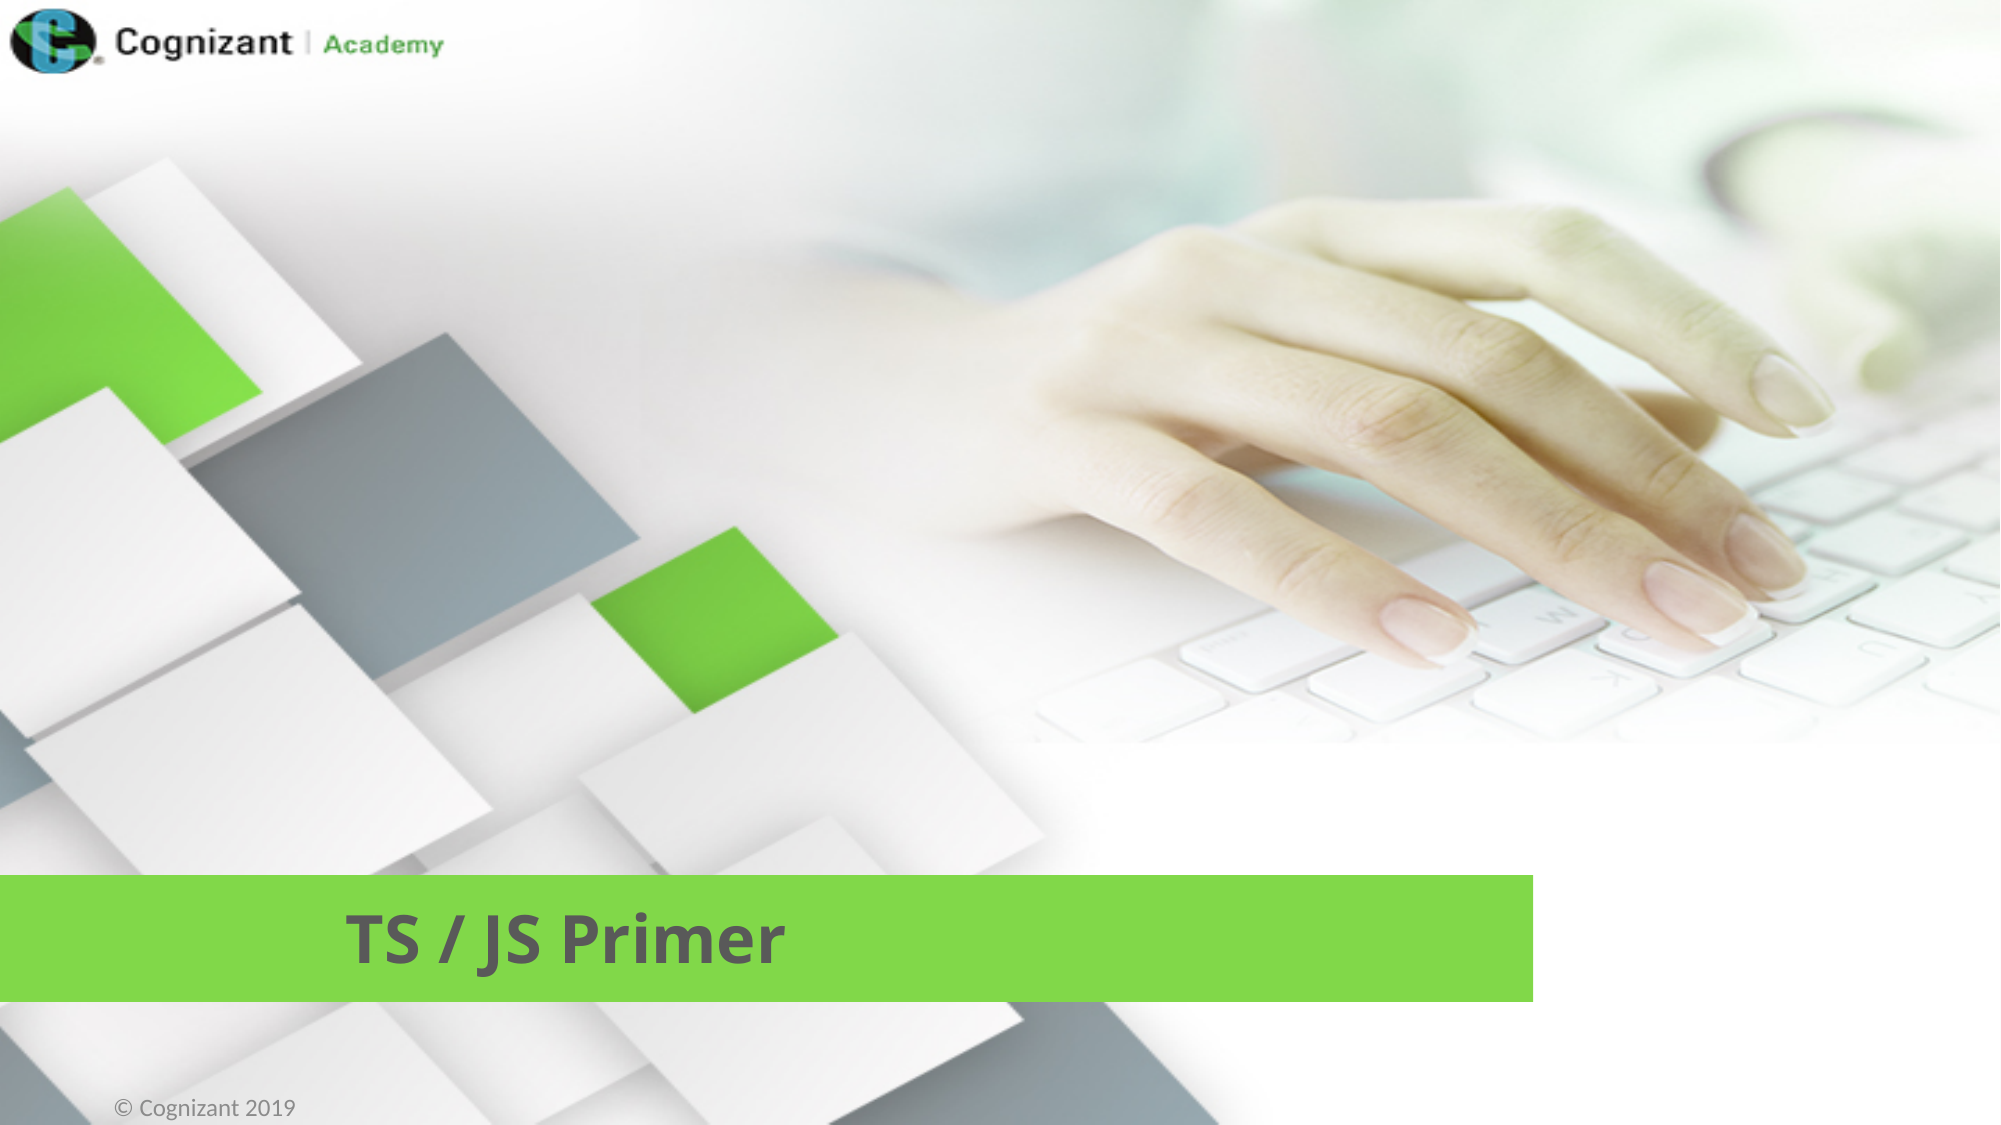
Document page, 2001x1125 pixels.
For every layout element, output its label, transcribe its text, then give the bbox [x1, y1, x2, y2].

footer © Cognizant 2019 [54, 1087, 355, 1125]
text_box TS / JS Primer [301, 889, 1165, 984]
picture [0, 0, 2001, 1125]
